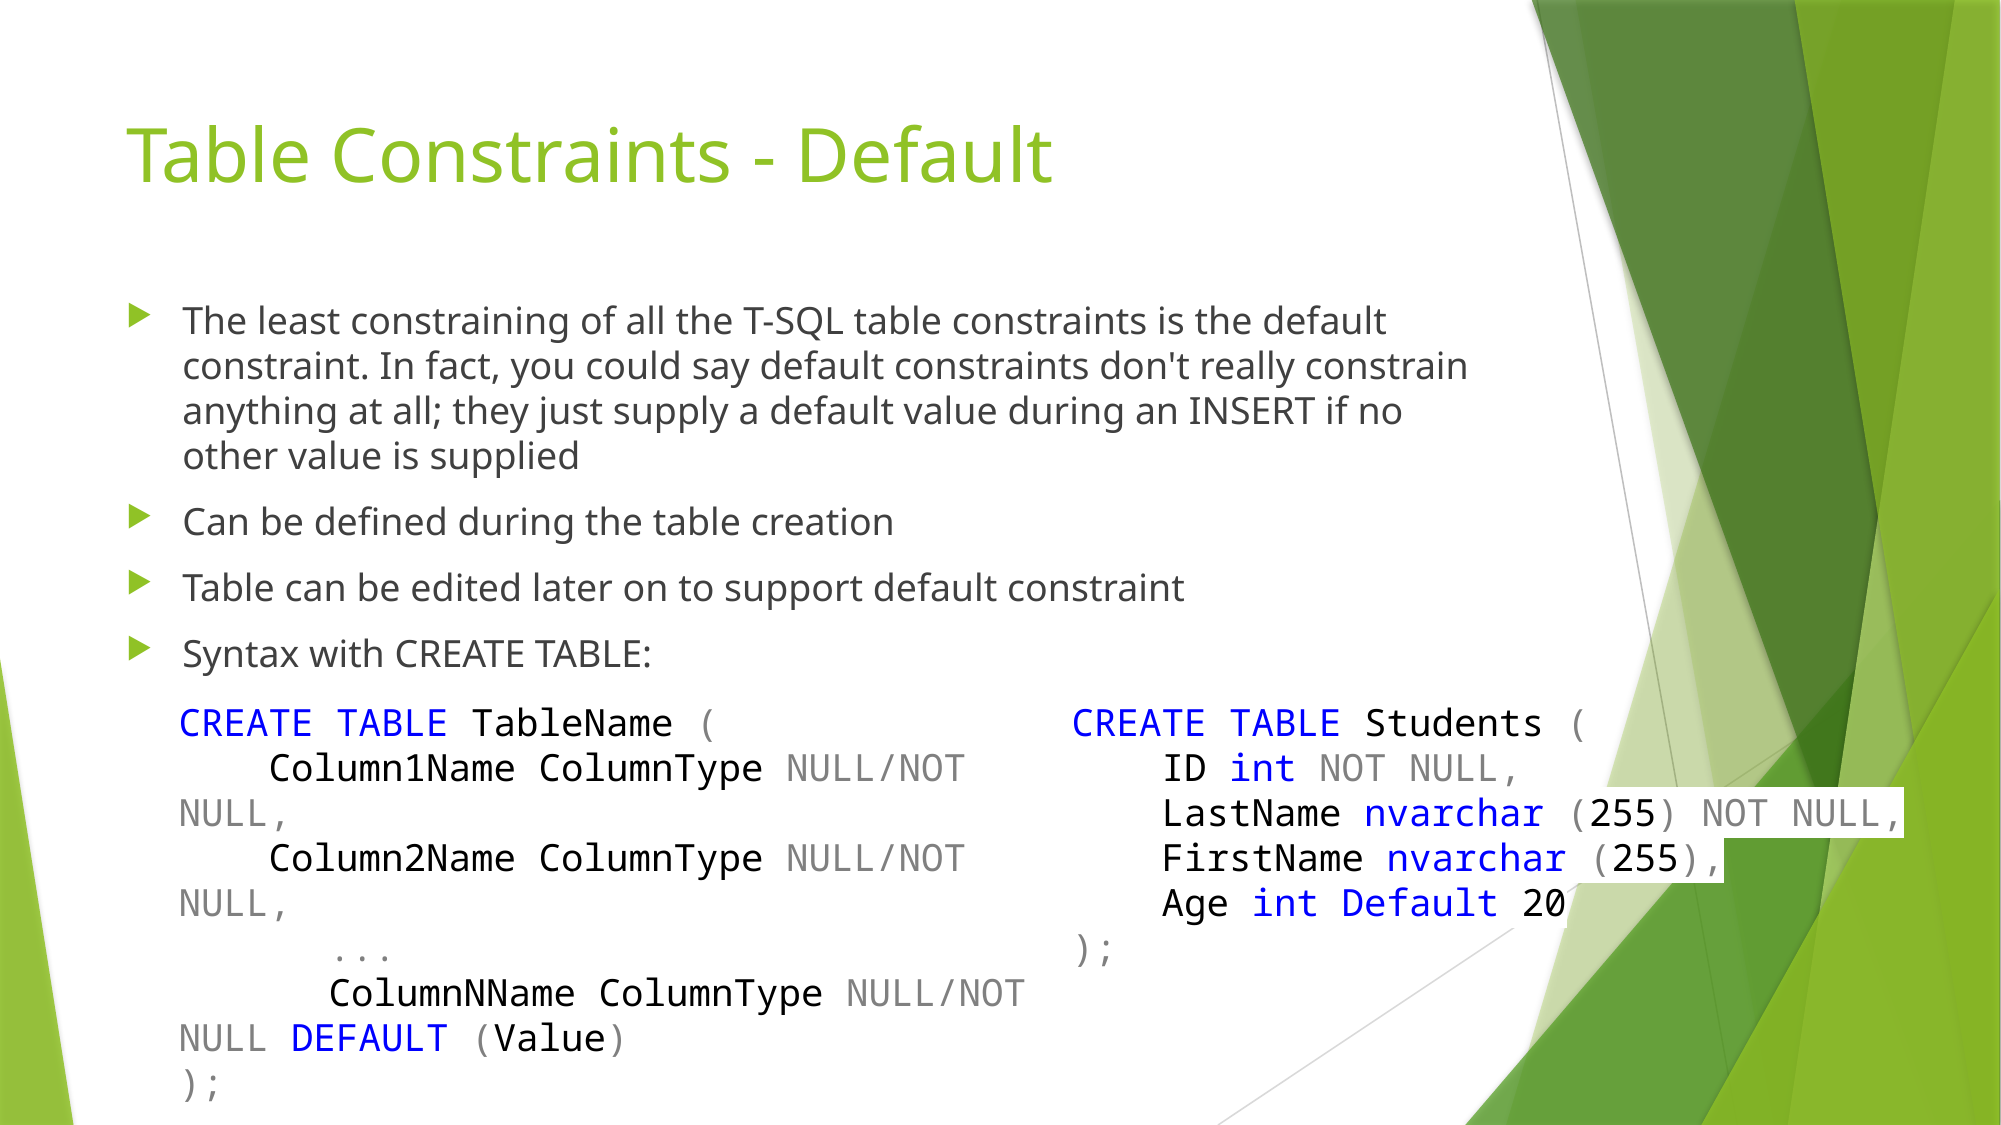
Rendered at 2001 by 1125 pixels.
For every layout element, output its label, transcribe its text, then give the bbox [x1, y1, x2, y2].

text_box CREATE TABLE Students ( ID int NOT NULL, LastName nvarchar (255) NOT NULL, FirstName nvarchar (255), Age int Default 20 ); [1056, 691, 1936, 977]
text_box CREATE TABLE TableName ( Column1Name ColumnType NULL/NOT NULL, Column2Name ColumnType NULL/NOT NULL, ... ColumnNName ColumnType NULL/NOT NULL DEFAULT (Value) ); [163, 691, 1043, 1112]
list The least constraining of all the T-SQL table constraints is the default constraint. In fact, you could say default constraints don't really constrain anything at all; they just supply a default value during an INSERT if no other value is supplied Can be defined during the table creation Table can be edited later on to support default constraint Syntax with CREATE TABLE: [111, 289, 1522, 1051]
title Table Constraints - Default [111, 99, 1522, 289]
